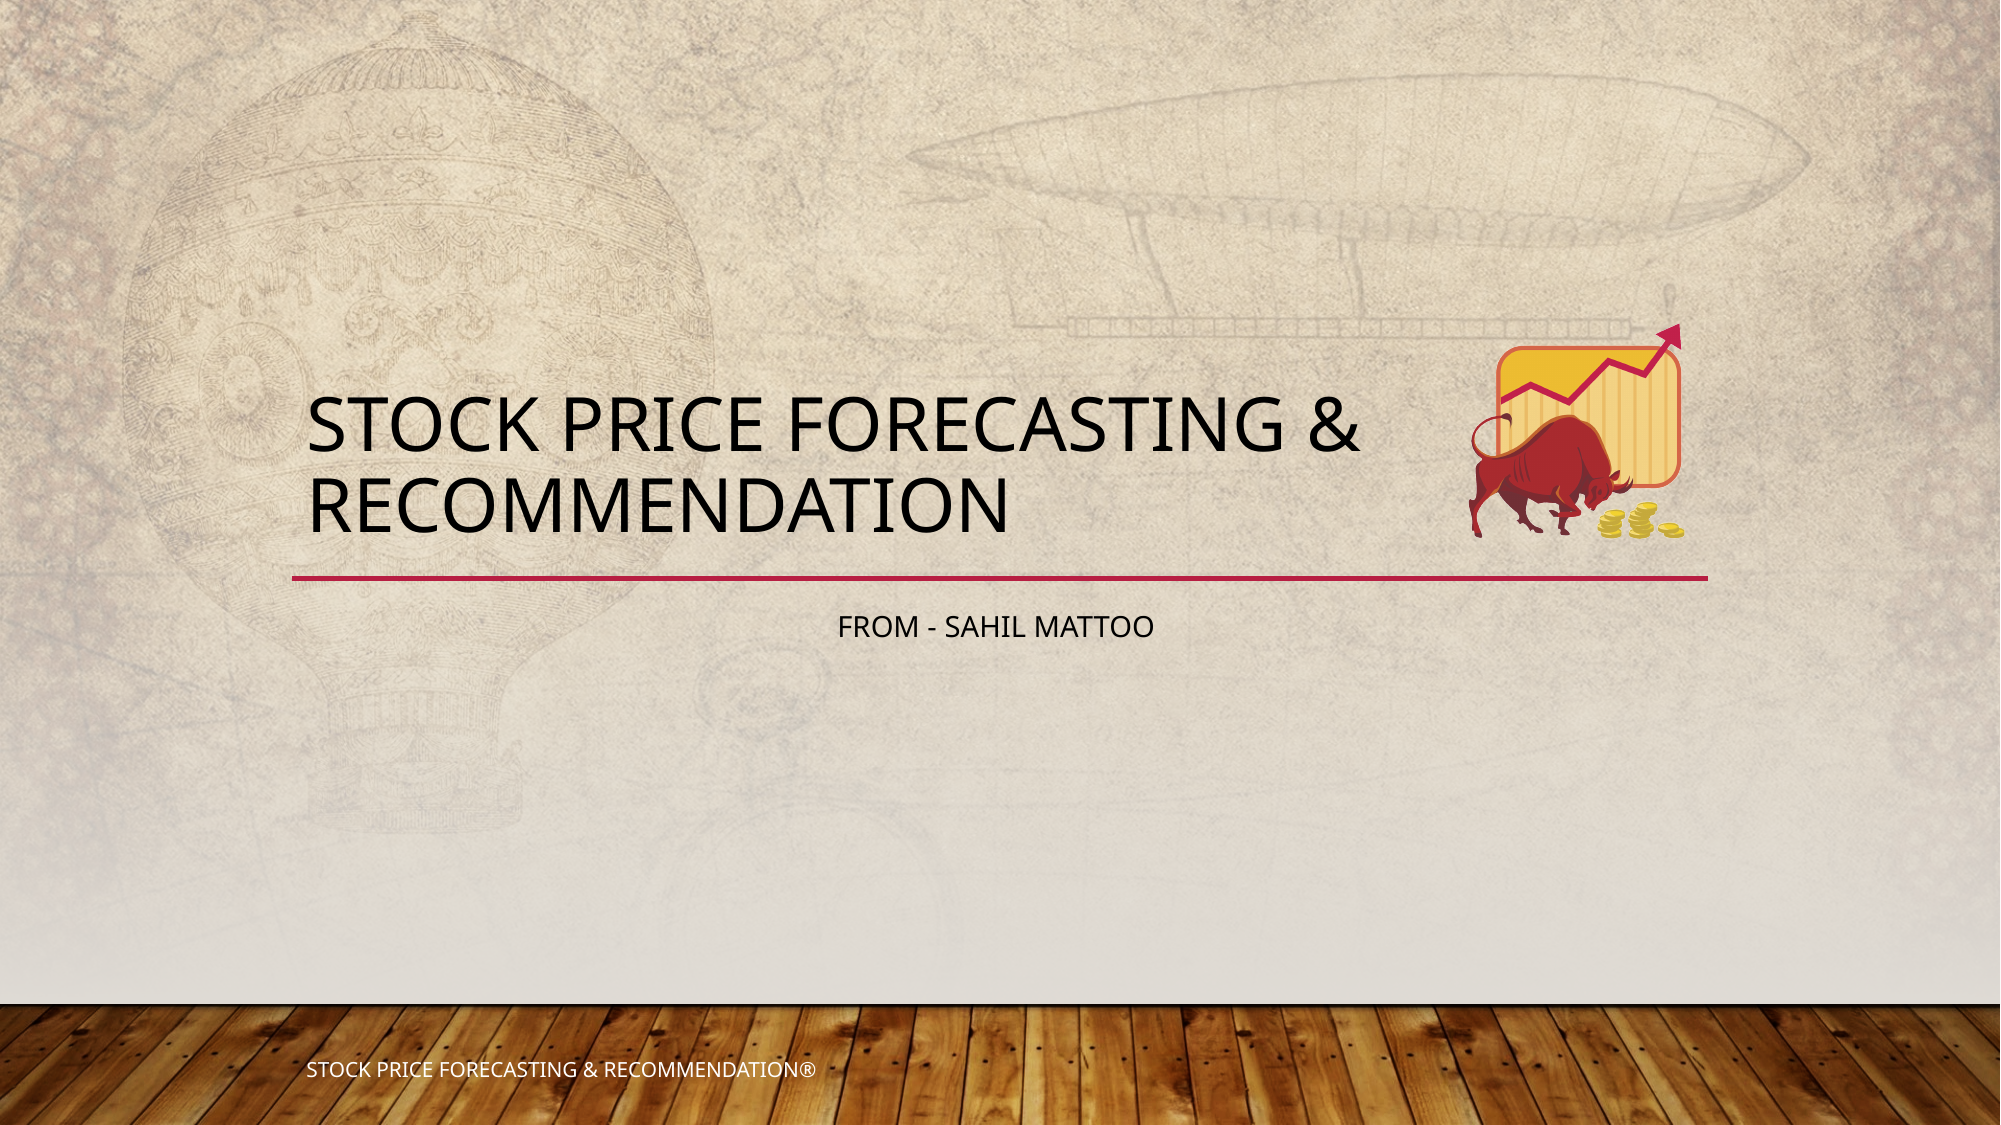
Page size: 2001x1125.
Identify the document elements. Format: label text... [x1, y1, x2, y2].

picture [1448, 300, 1709, 549]
subtitle From - Sahil Mattoo [0, 586, 2000, 747]
title Stock price forecasting & Recommendation [291, 131, 1709, 549]
footer STOCK PRICE FORECASTING & RECOMMENDATION® [291, 1045, 1108, 1096]
picture [0, 1004, 2000, 1125]
